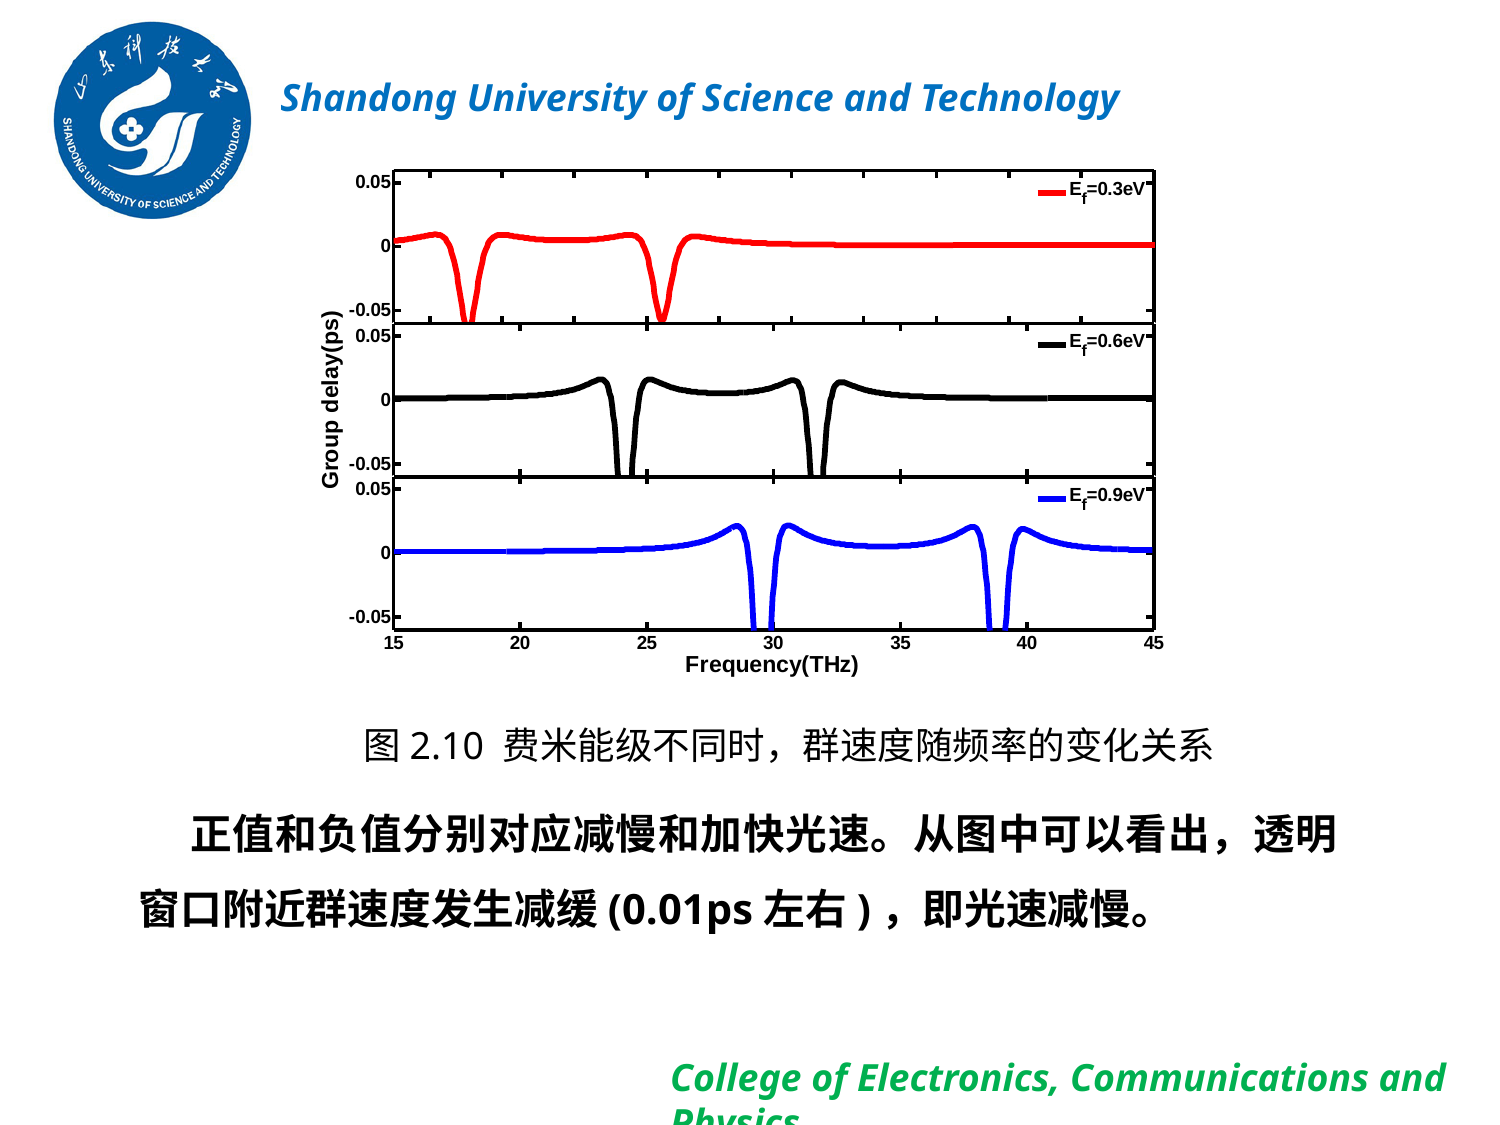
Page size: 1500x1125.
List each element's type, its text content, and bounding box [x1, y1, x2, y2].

text_box 图2.10 费米能级不同时，群速度随频率的变化关系 [348, 714, 1235, 775]
picture [17, 19, 1256, 693]
text_box 正值和负值分别对应减慢和加快光速。从图中可以看出，透明窗口附近群速度发生减缓(0.01ps左右)，即光速减慢。 [123, 775, 1353, 940]
